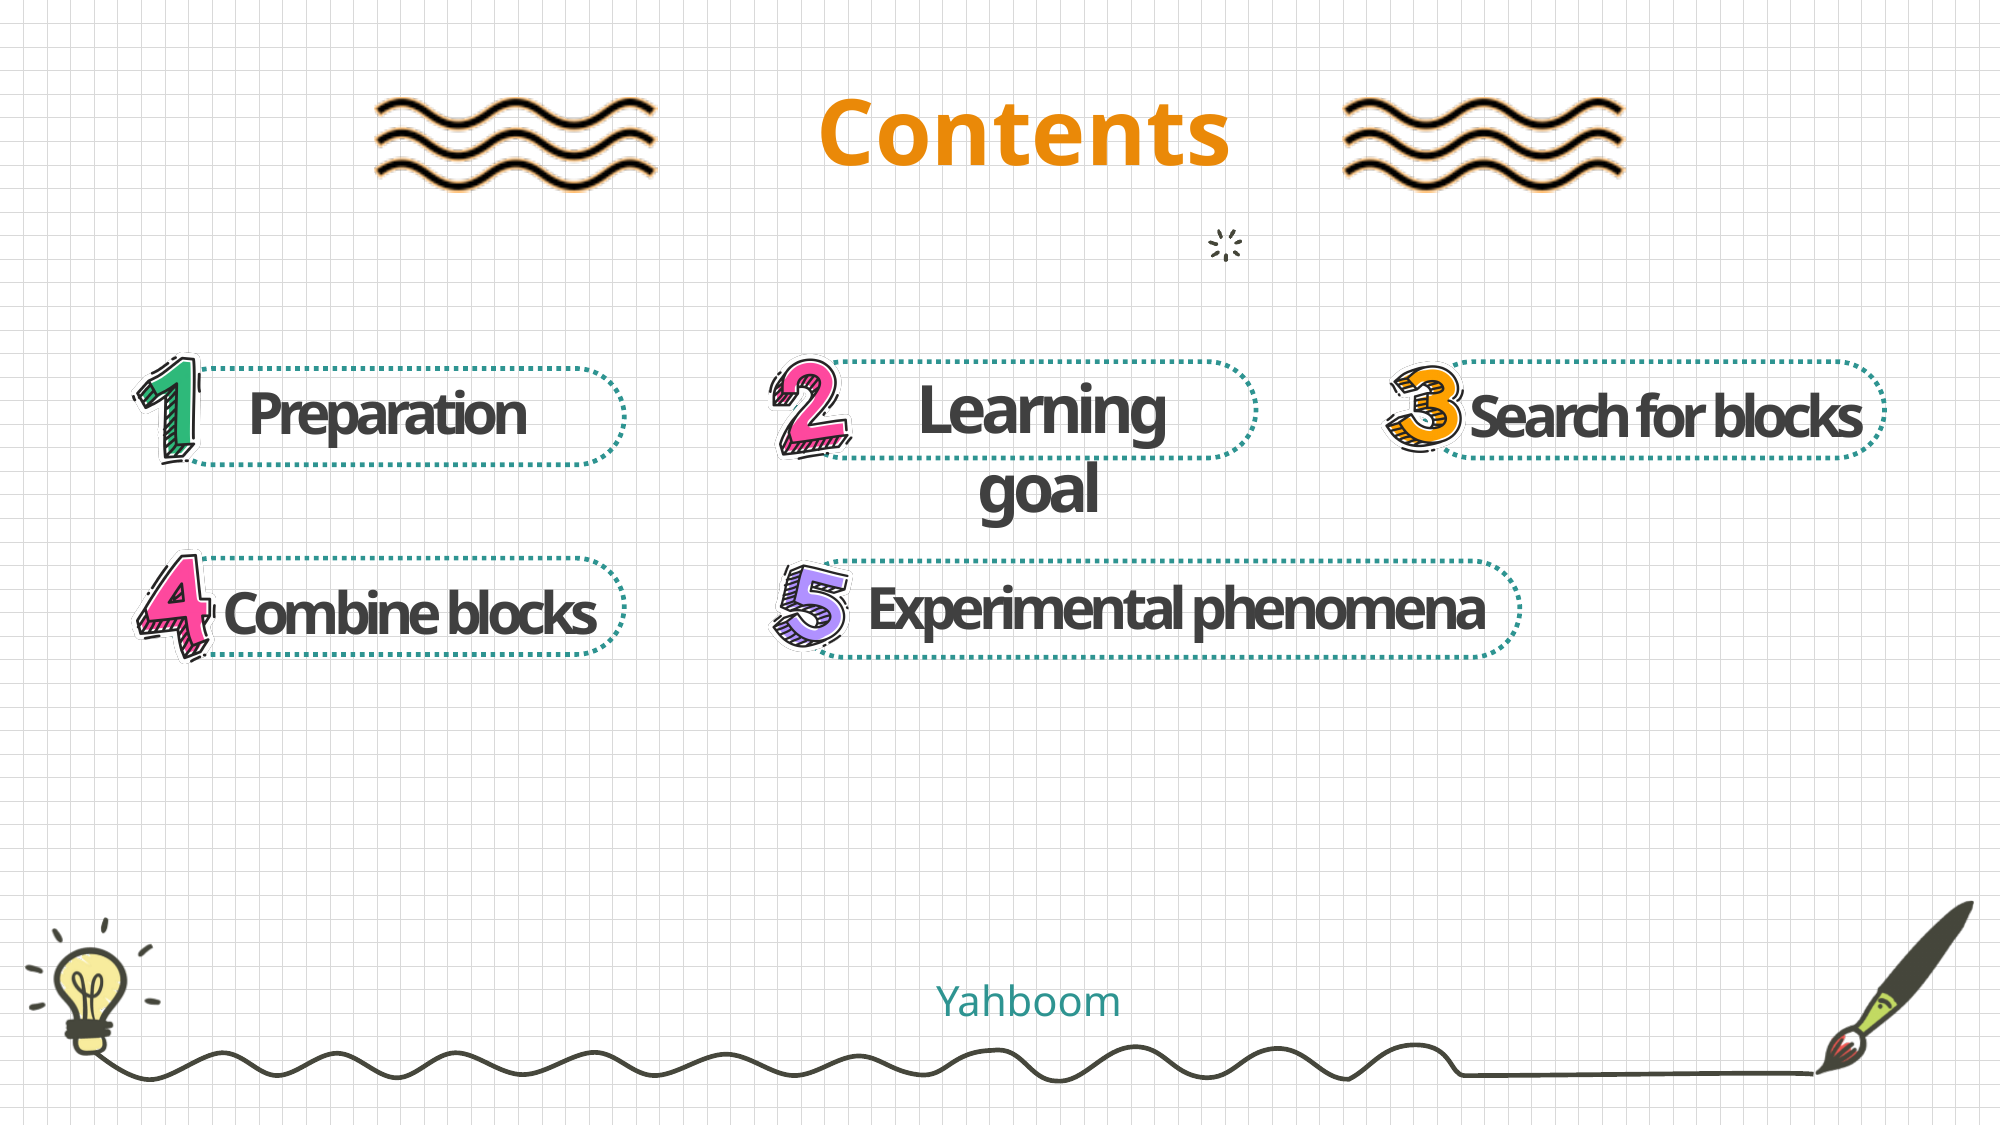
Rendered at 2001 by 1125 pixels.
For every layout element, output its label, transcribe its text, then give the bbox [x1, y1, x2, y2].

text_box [853, 359, 1256, 458]
picture [131, 352, 201, 465]
text_box Yahboom [921, 966, 1178, 1032]
picture [131, 549, 216, 664]
picture [374, 97, 658, 193]
picture [768, 560, 853, 652]
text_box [1424, 361, 1885, 458]
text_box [215, 558, 625, 655]
text_box Contents [801, 66, 1247, 192]
picture [768, 354, 853, 460]
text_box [0, 893, 185, 1125]
picture [1381, 361, 1466, 453]
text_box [201, 368, 625, 465]
picture [1208, 229, 1242, 262]
picture [1816, 894, 1973, 1081]
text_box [795, 560, 1520, 658]
picture [1342, 97, 1626, 193]
text_box [185, 1043, 1814, 1083]
